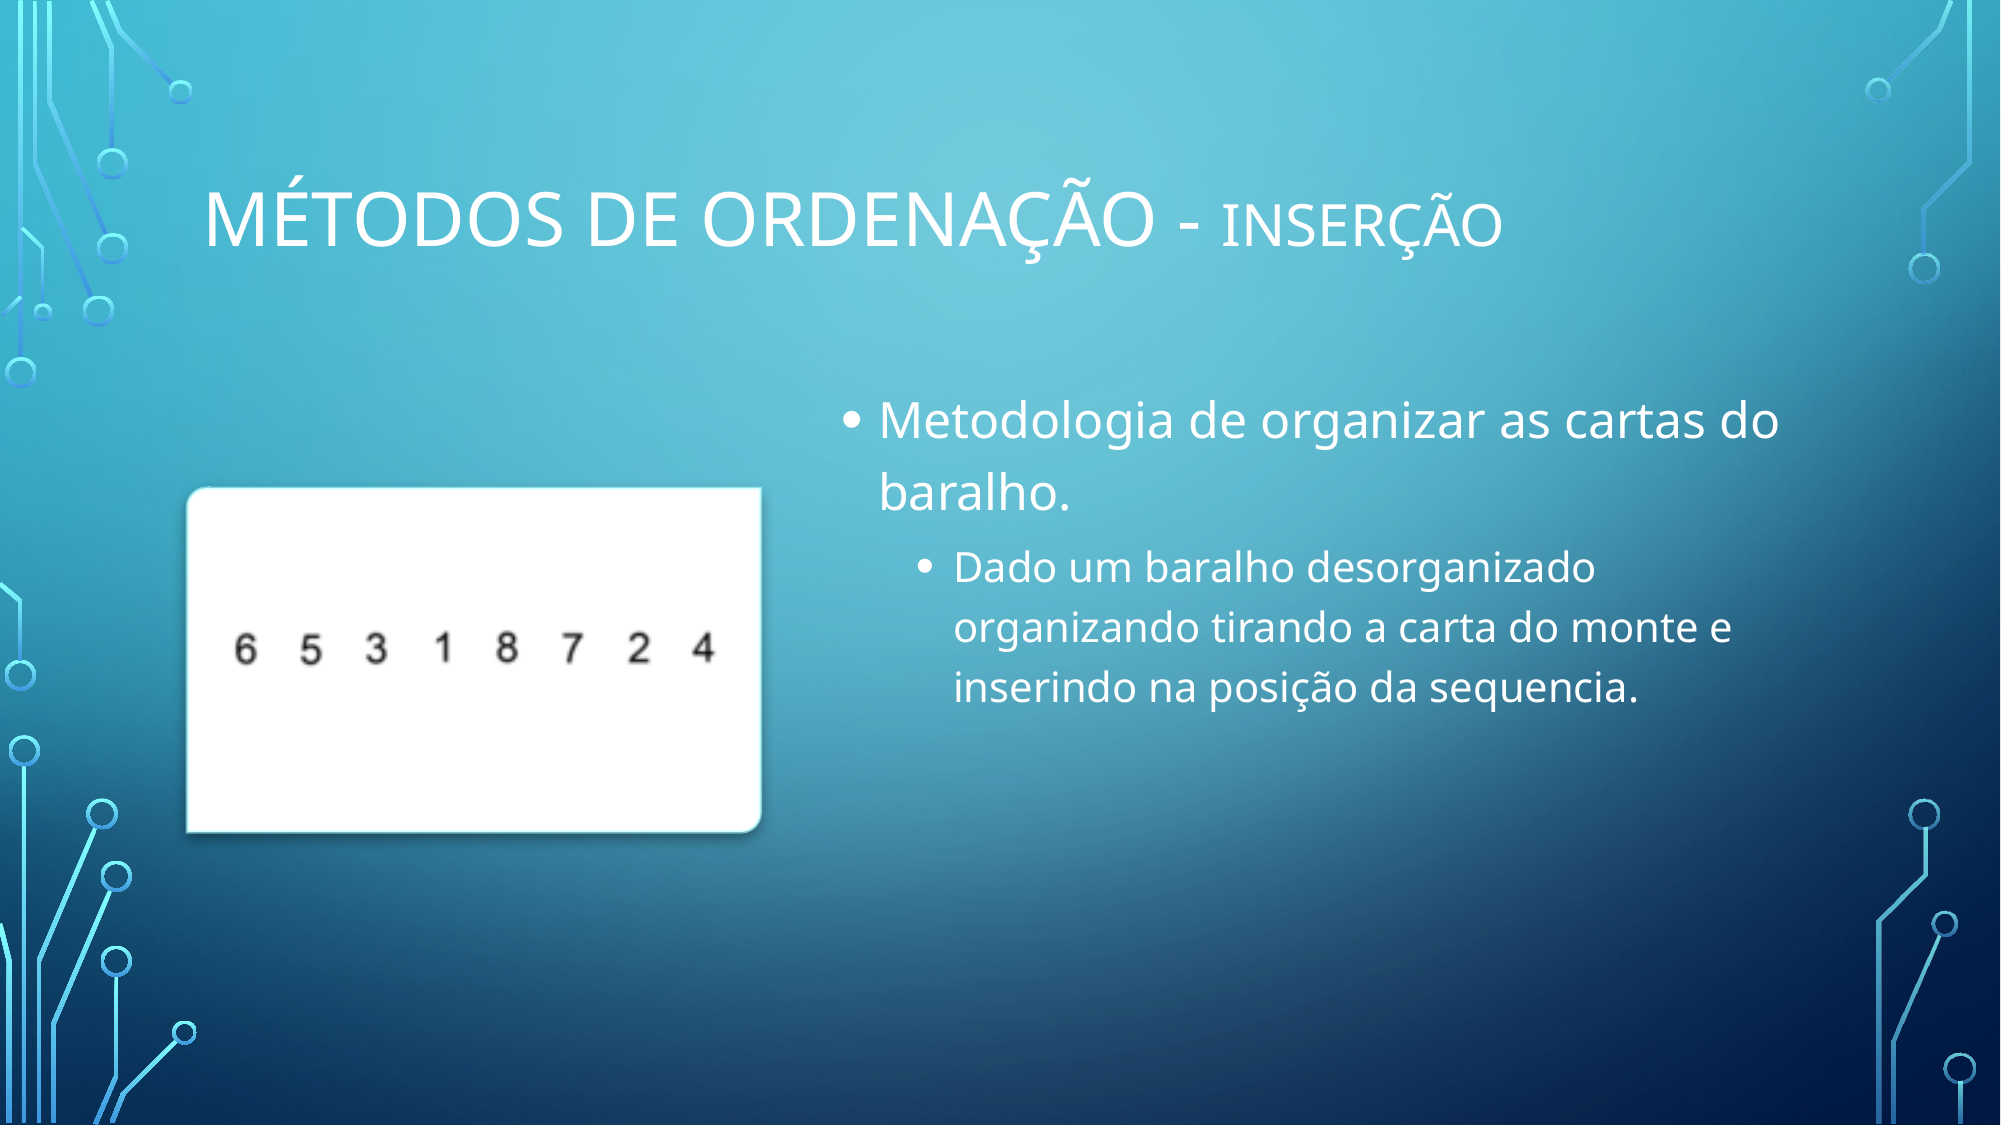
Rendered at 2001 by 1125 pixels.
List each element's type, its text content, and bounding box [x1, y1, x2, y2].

list Metodologia de organizar as cartas do baralho. Dado um baralho desorganizado organizando tirando a carta do monte e inserindo na posição da sequencia. [825, 369, 1813, 950]
picture [186, 487, 761, 833]
title Métodos de Ordenação - inserção [187, 101, 1813, 344]
